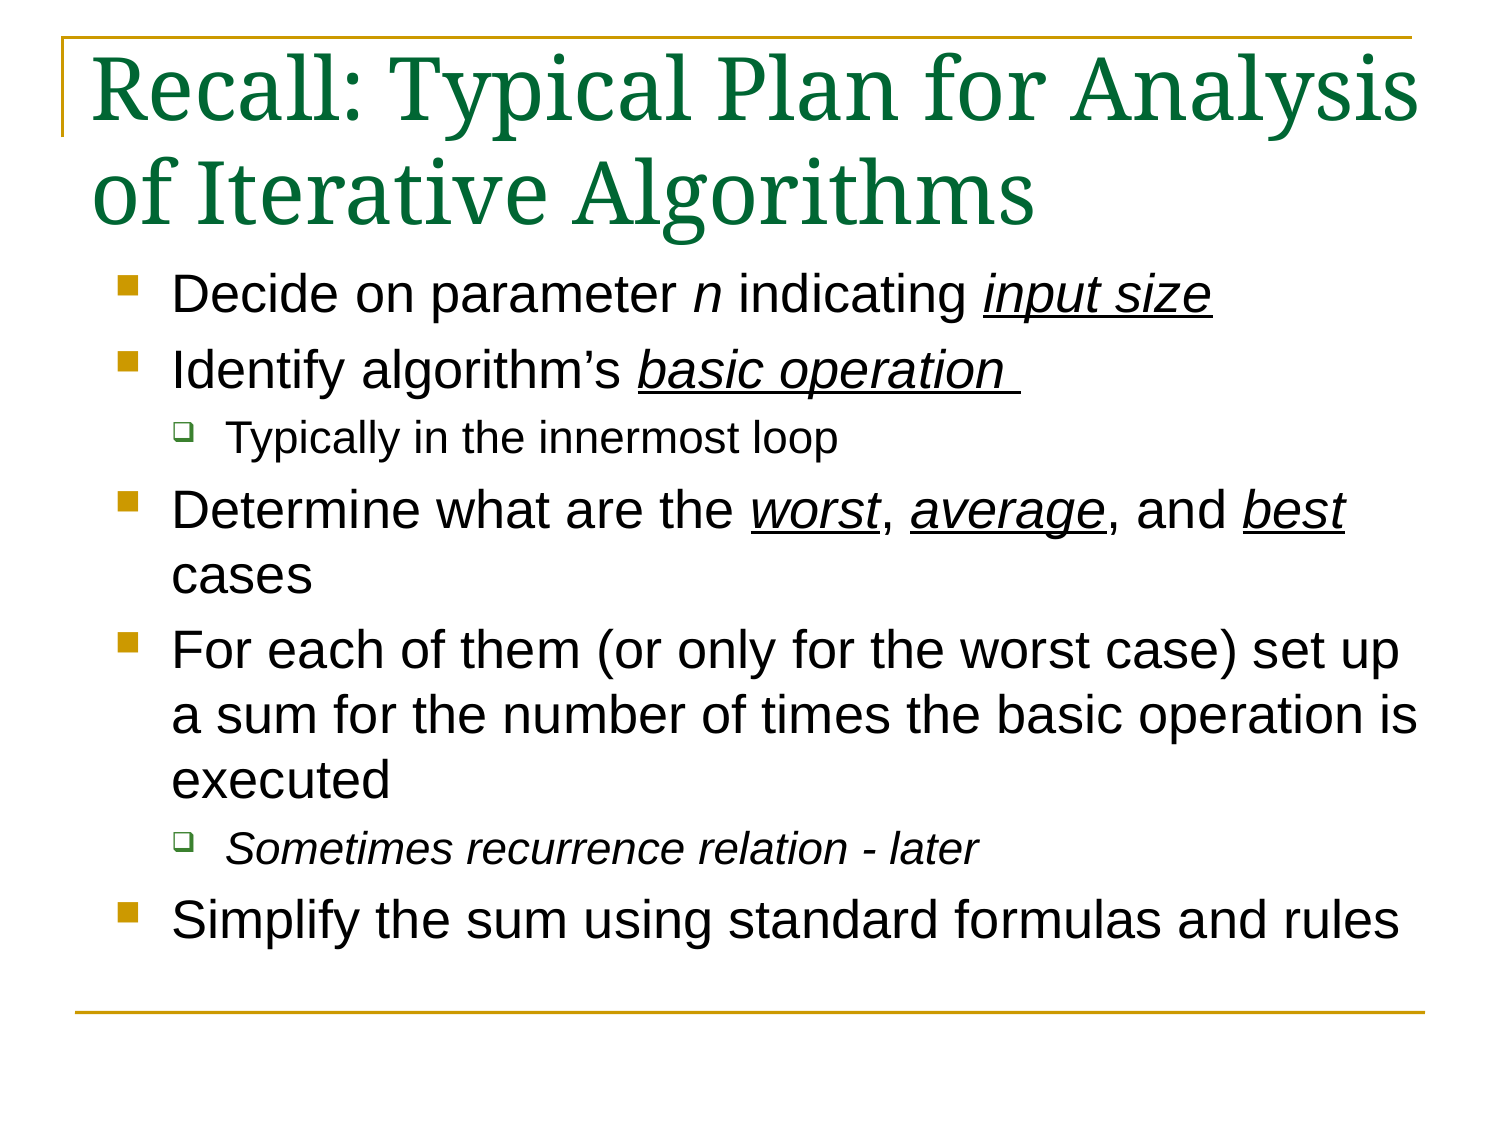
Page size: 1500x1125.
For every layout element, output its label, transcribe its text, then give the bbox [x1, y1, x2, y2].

title Recall: Typical Plan for Analysis of Iterative Algorithms [75, 24, 1500, 138]
list Decide on parameter n indicating input size Identify algorithm’s basic operation Typically in the innermost loop Determine what are the worst, average, and best cases For each of them (or only for the worst case) set up a sum for the number of times the basic operation is executed Sometimes recurrence relation - later Simplify the sum using standard formulas and rules [99, 200, 1463, 1068]
